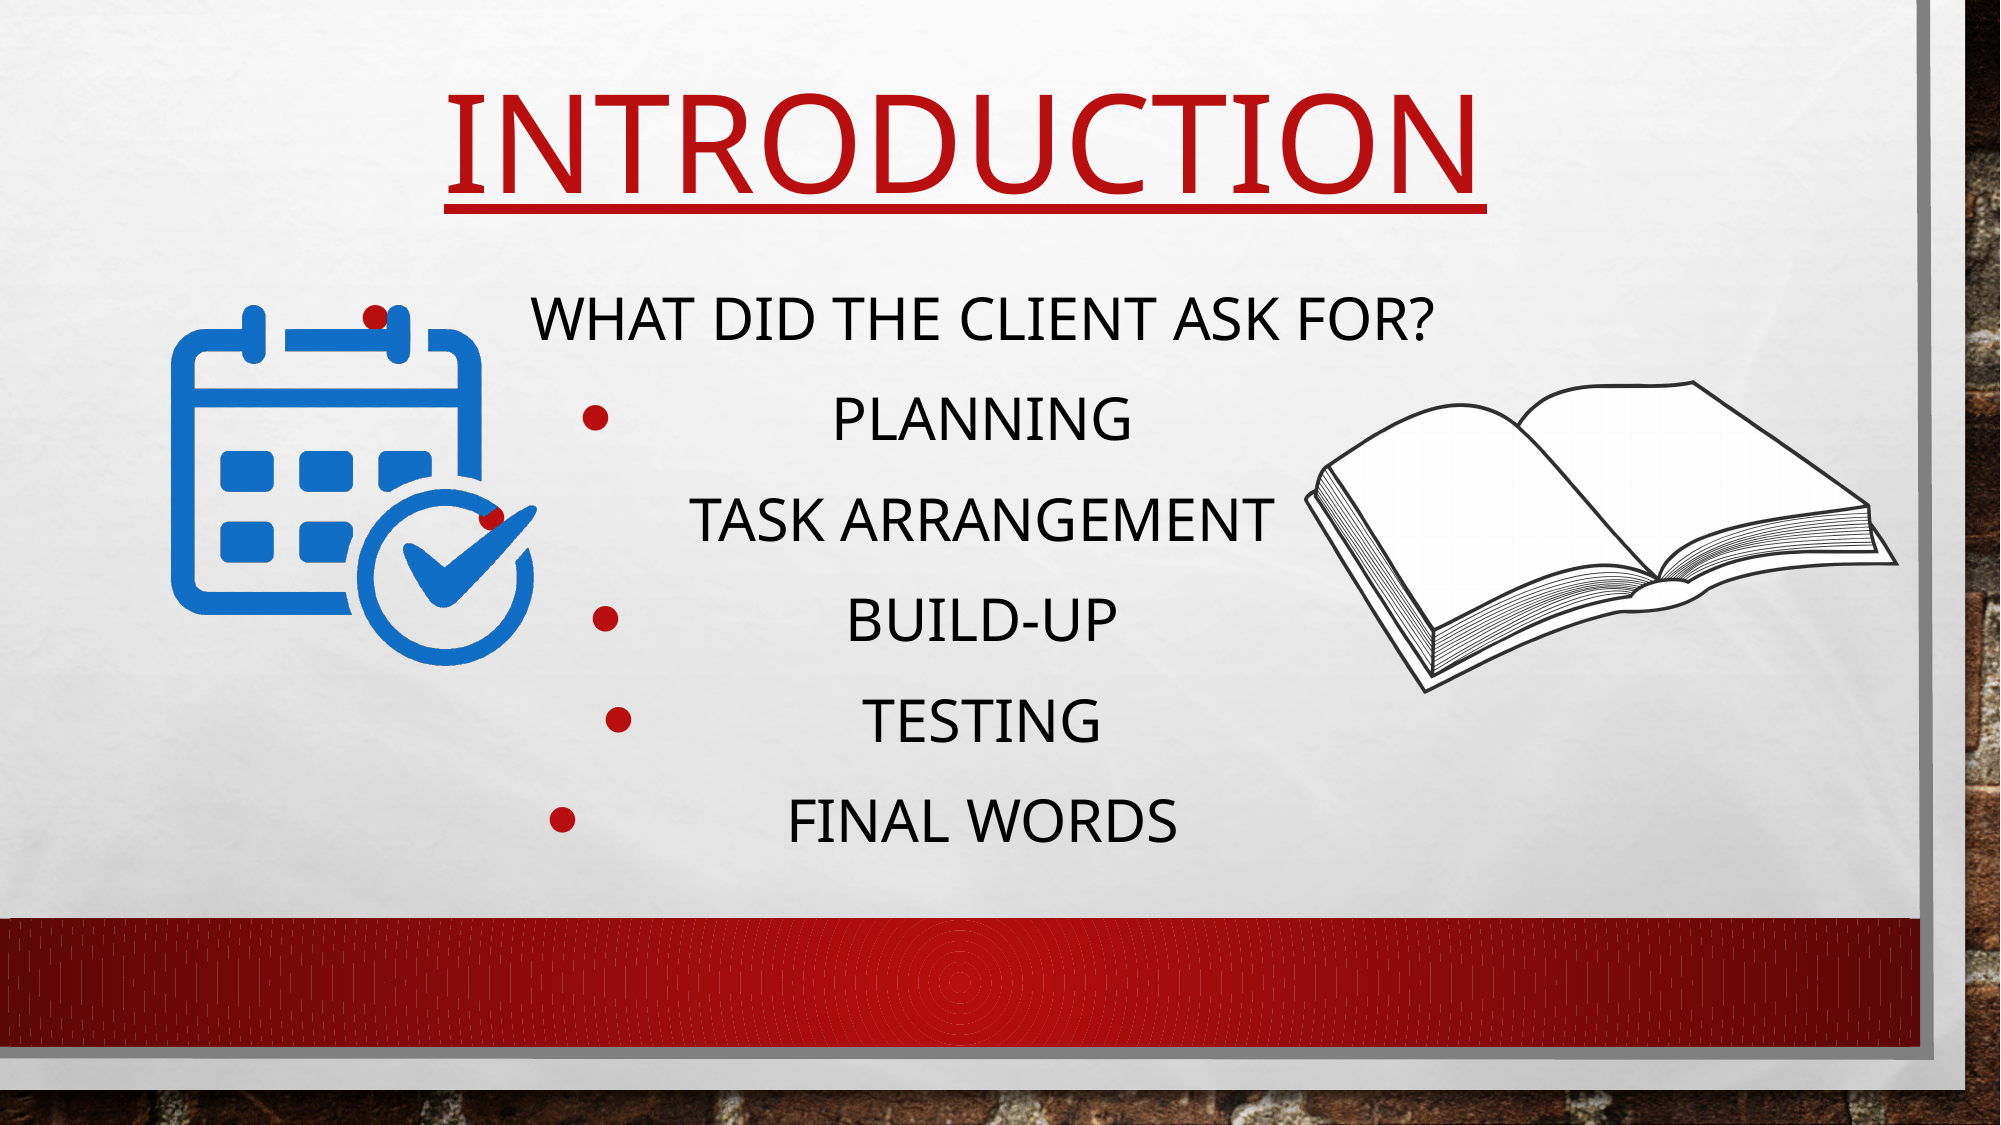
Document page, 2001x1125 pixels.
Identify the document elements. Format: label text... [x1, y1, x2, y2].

picture [0, 0, 2000, 1125]
picture [152, 286, 556, 702]
title introduction [112, 54, 1818, 244]
list WHAT DID THE client ASK FOR? PLANNING TASK ARRANGEMENT Build-up TESTING FINAL WORDS [13, 259, 1918, 866]
picture [1304, 380, 1900, 694]
